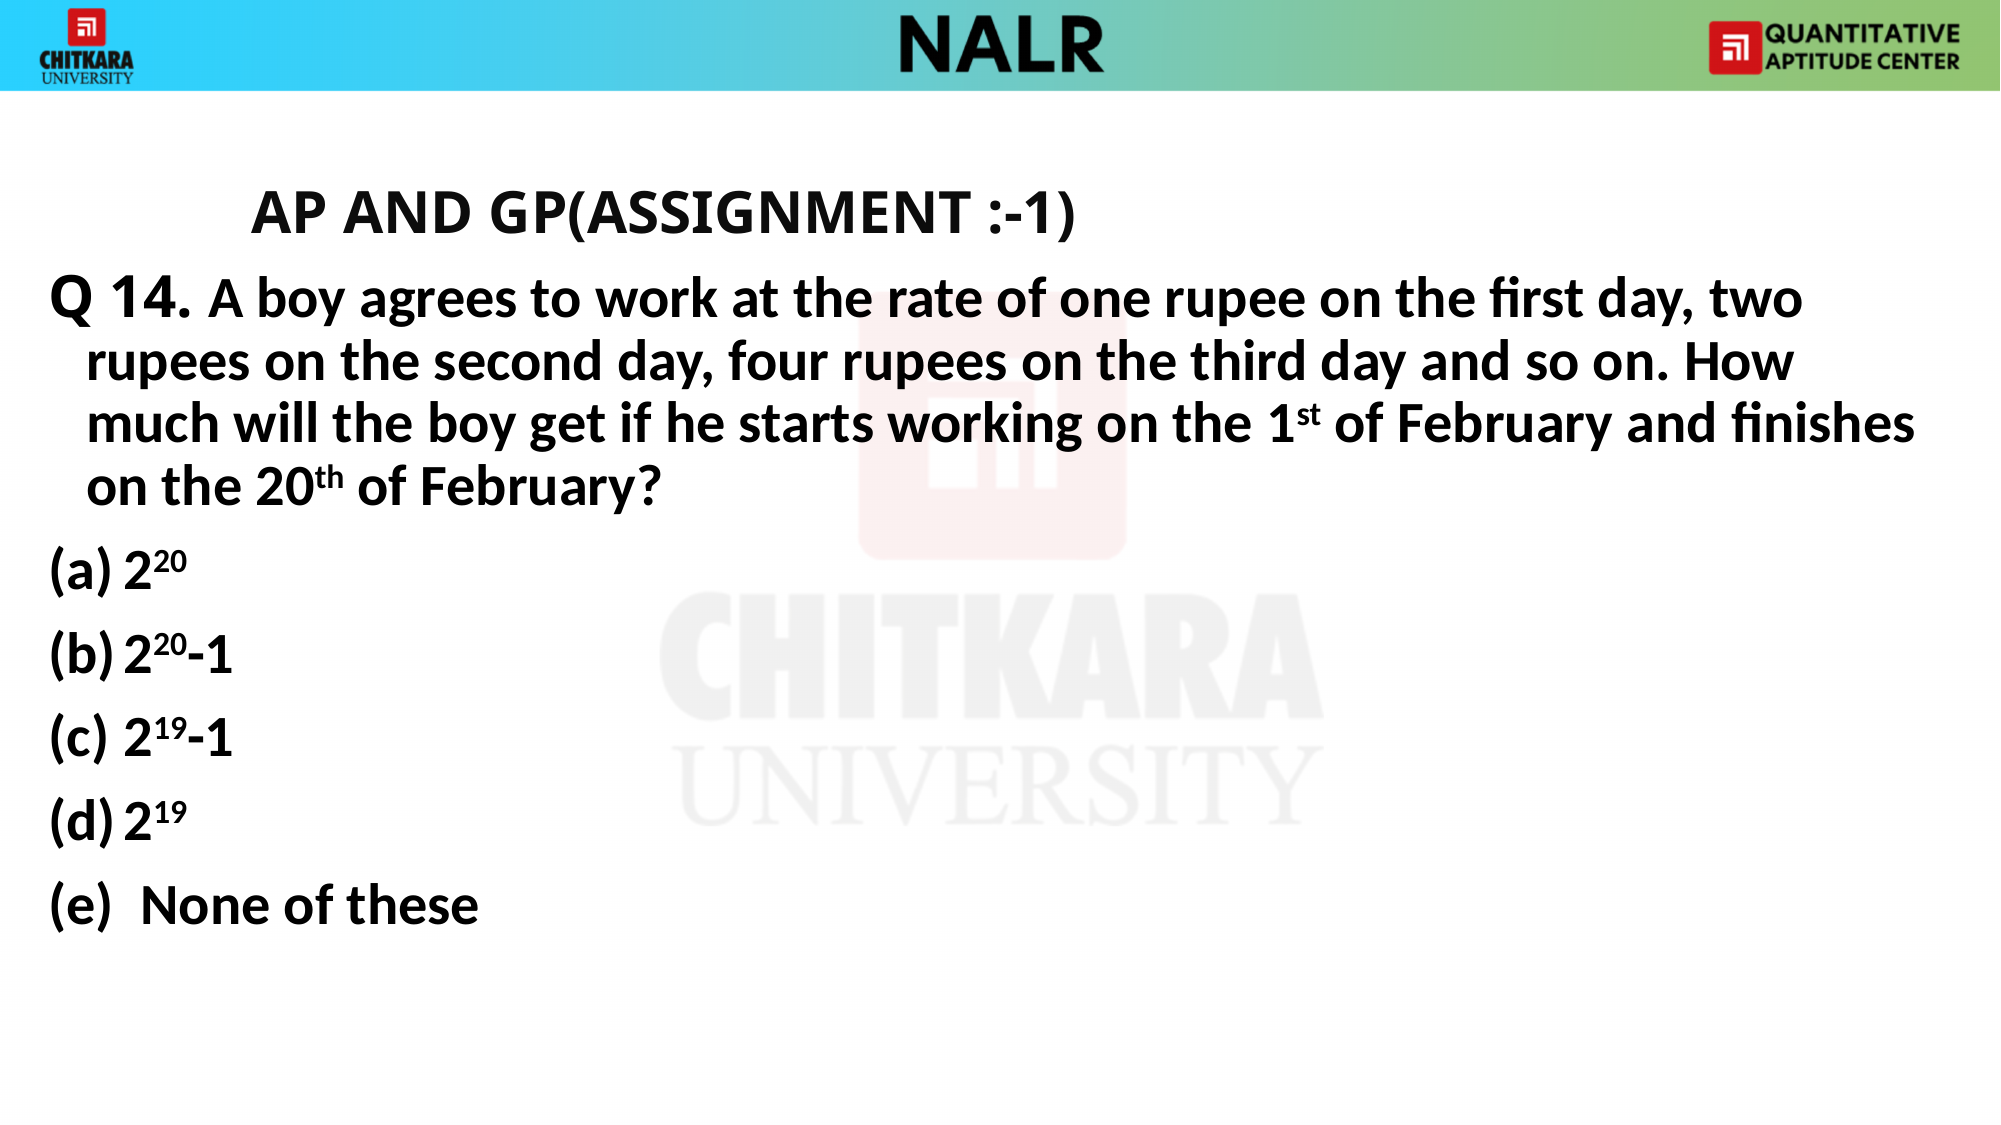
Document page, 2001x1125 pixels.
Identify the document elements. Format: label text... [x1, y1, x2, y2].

list AP AND GP(ASSIGNMENT :-1) Q 14. A boy agrees to work at the rate of one rupee on the first day, two rupees on the second day, four rupees on the third day and so on. How much will the boy get if he starts working on the 1st of February and finishes on the 20th of February? 220 220-1 219-1 219 (e) None of these [33, 175, 1959, 1053]
picture [0, 0, 2000, 1125]
title [41, 31, 1959, 142]
